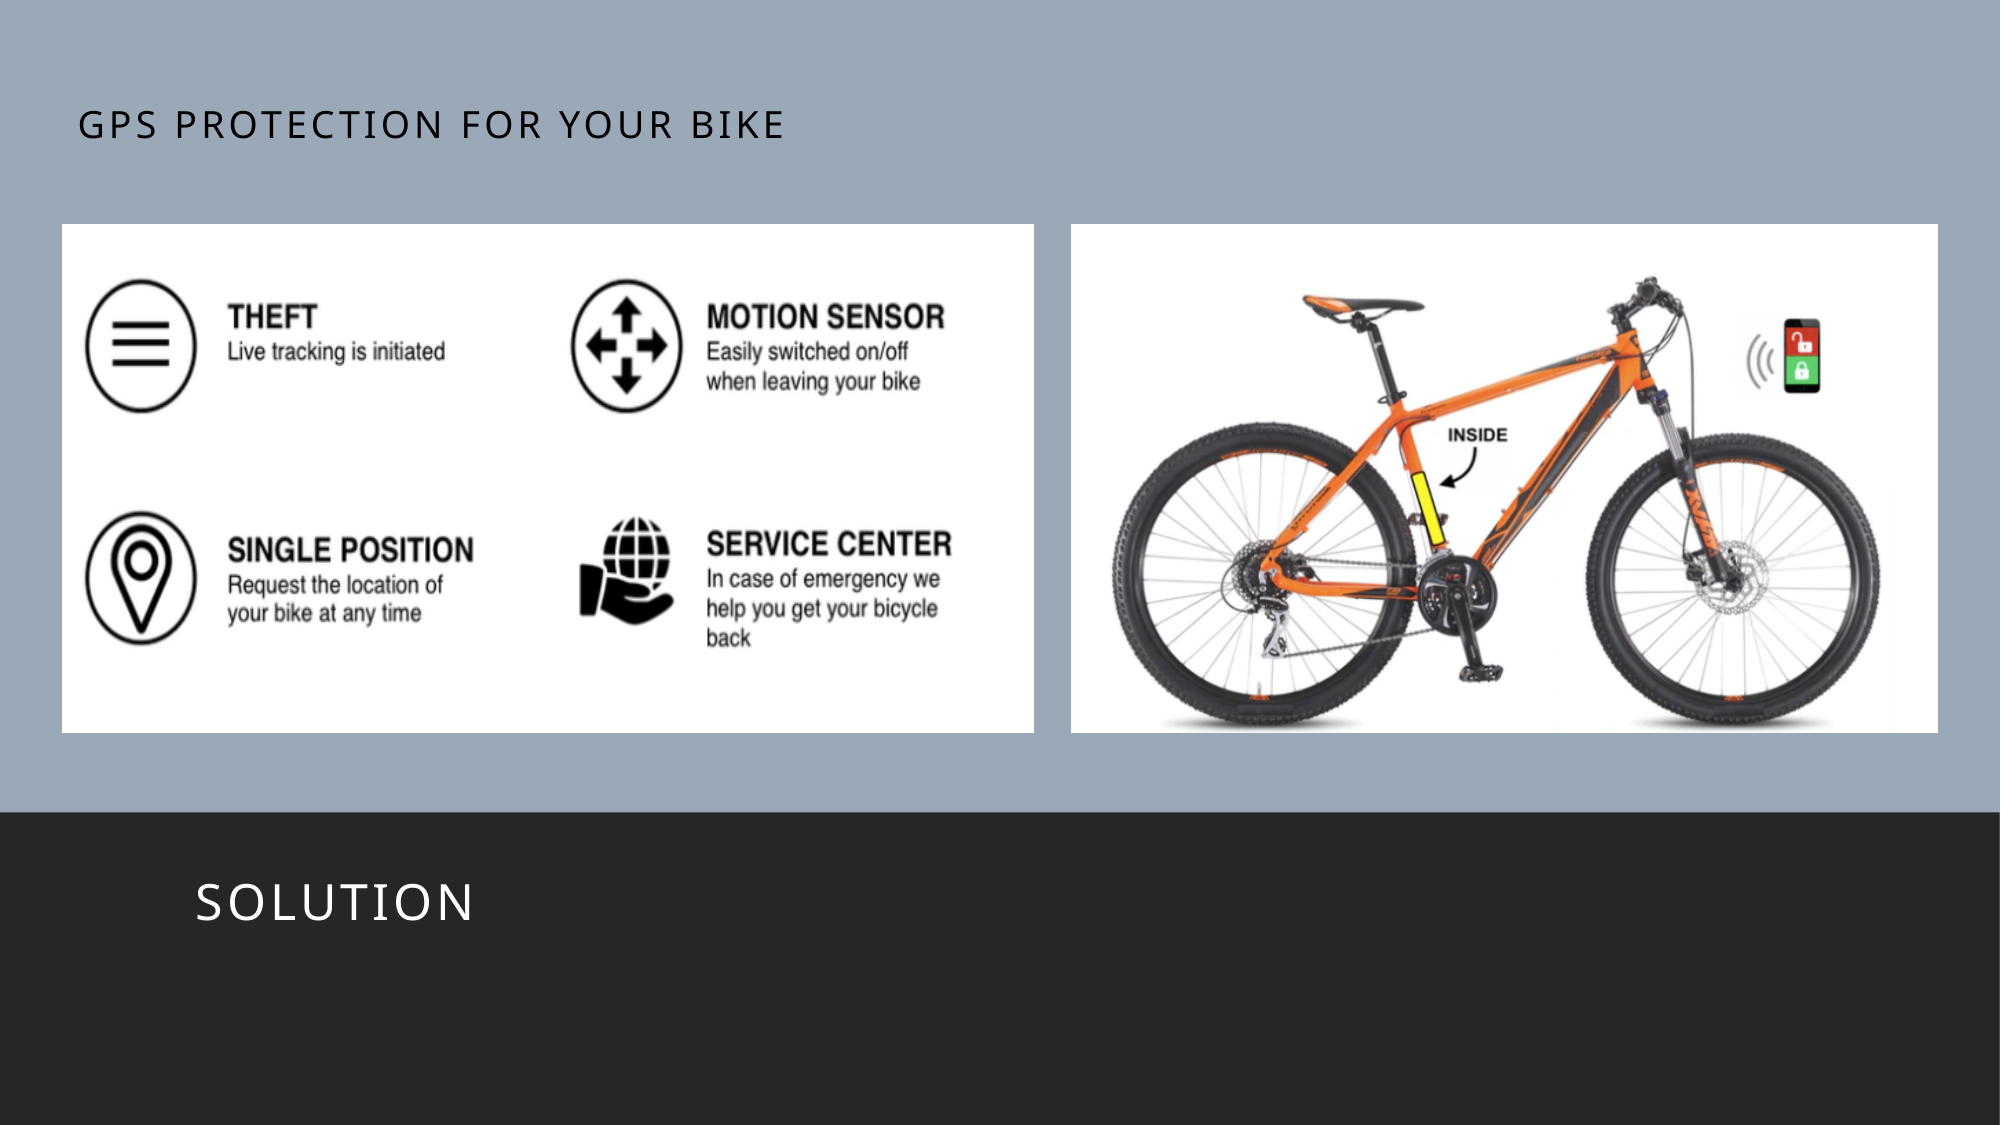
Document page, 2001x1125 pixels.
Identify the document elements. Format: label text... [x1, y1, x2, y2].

text_box [0, 811, 2000, 1125]
picture [1071, 223, 1938, 733]
text_box GPS Protection for your bike [62, 45, 1938, 198]
text_box [0, 0, 2000, 811]
subtitle solution [180, 857, 1831, 1045]
picture [62, 223, 1035, 733]
